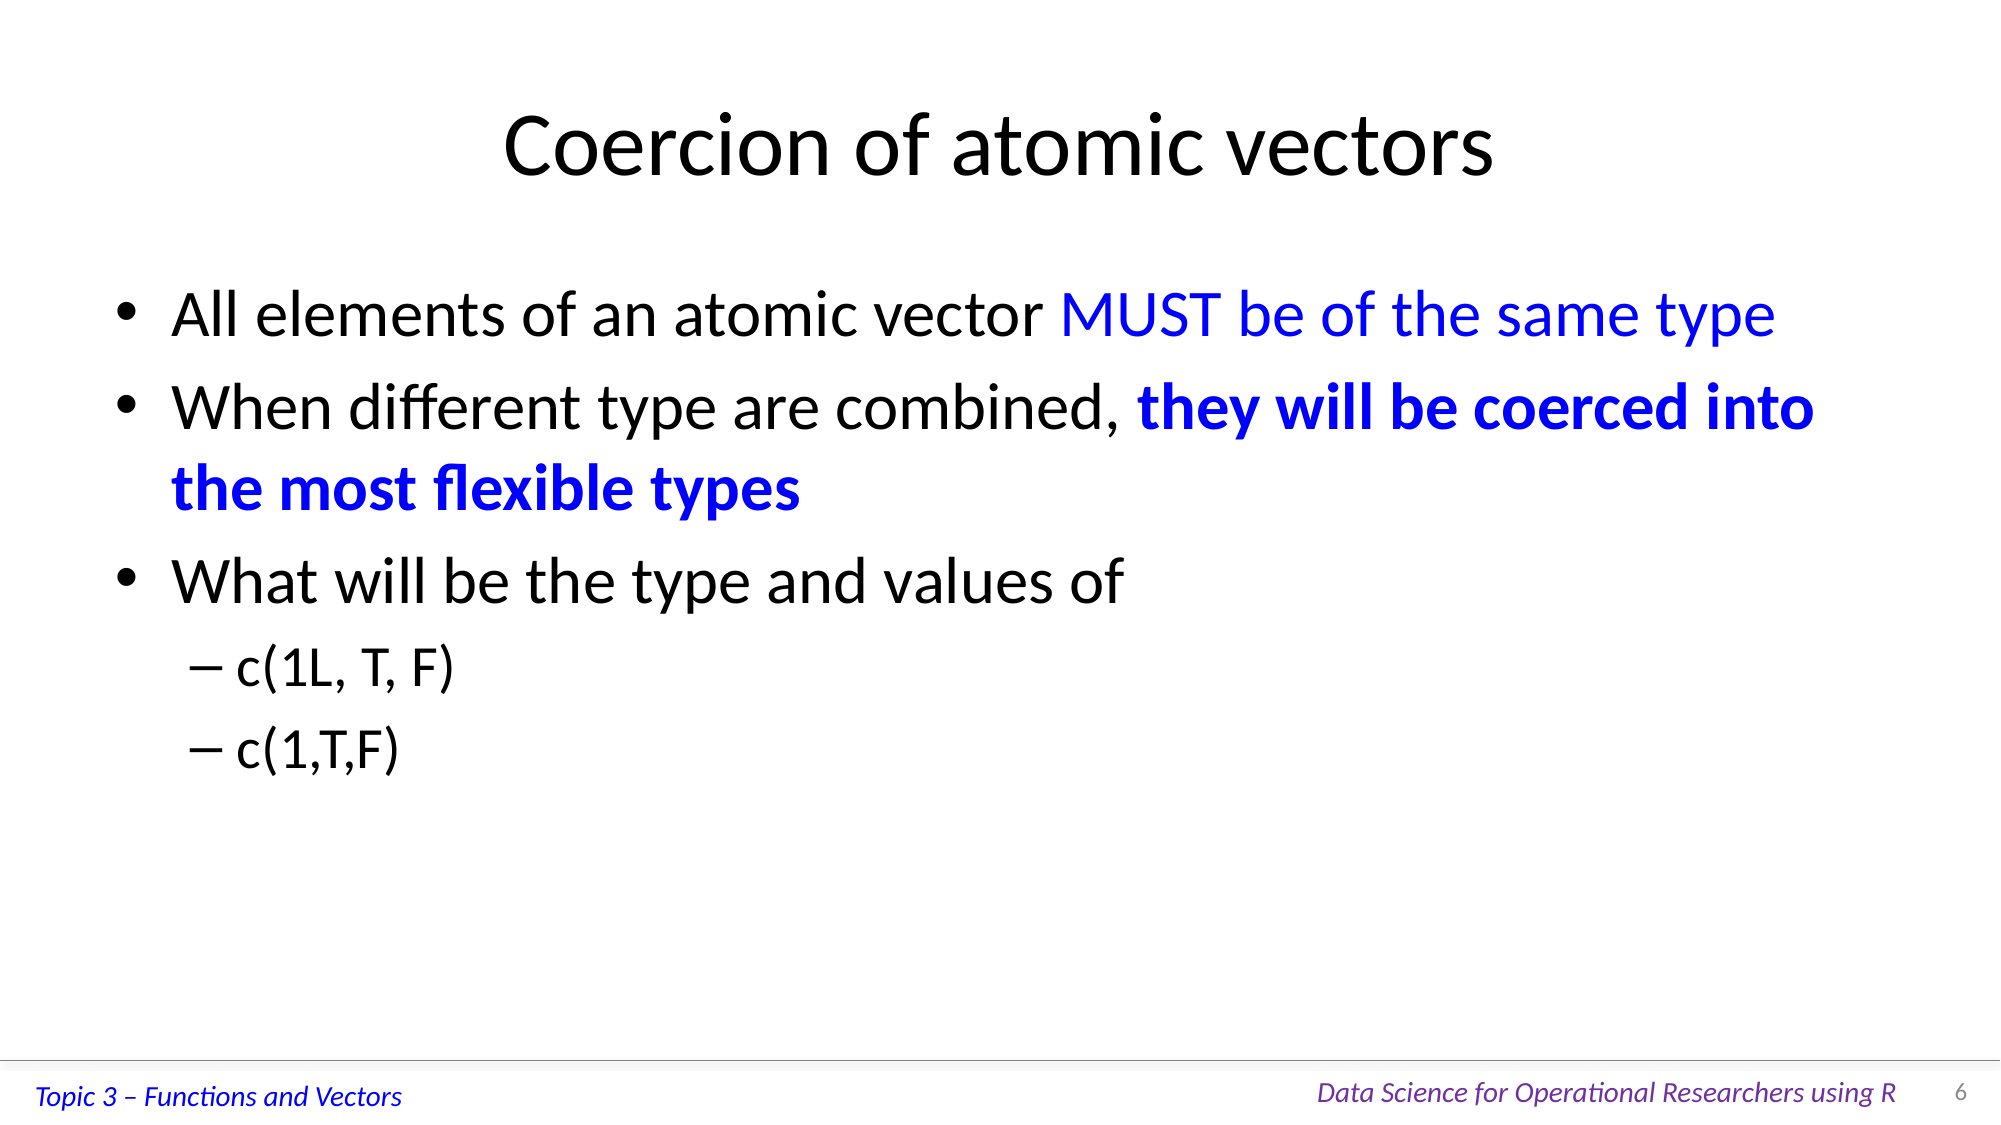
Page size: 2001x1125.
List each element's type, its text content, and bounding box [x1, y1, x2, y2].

list All elements of an atomic vector MUST be of the same type When different type are combined, they will be coerced into the most flexible types What will be the type and values of c(1L, T, F) c(1,T,F) [99, 262, 1900, 1005]
slide_number 6 [1899, 1060, 1983, 1120]
title Coercion of atomic vectors [99, 45, 1900, 233]
